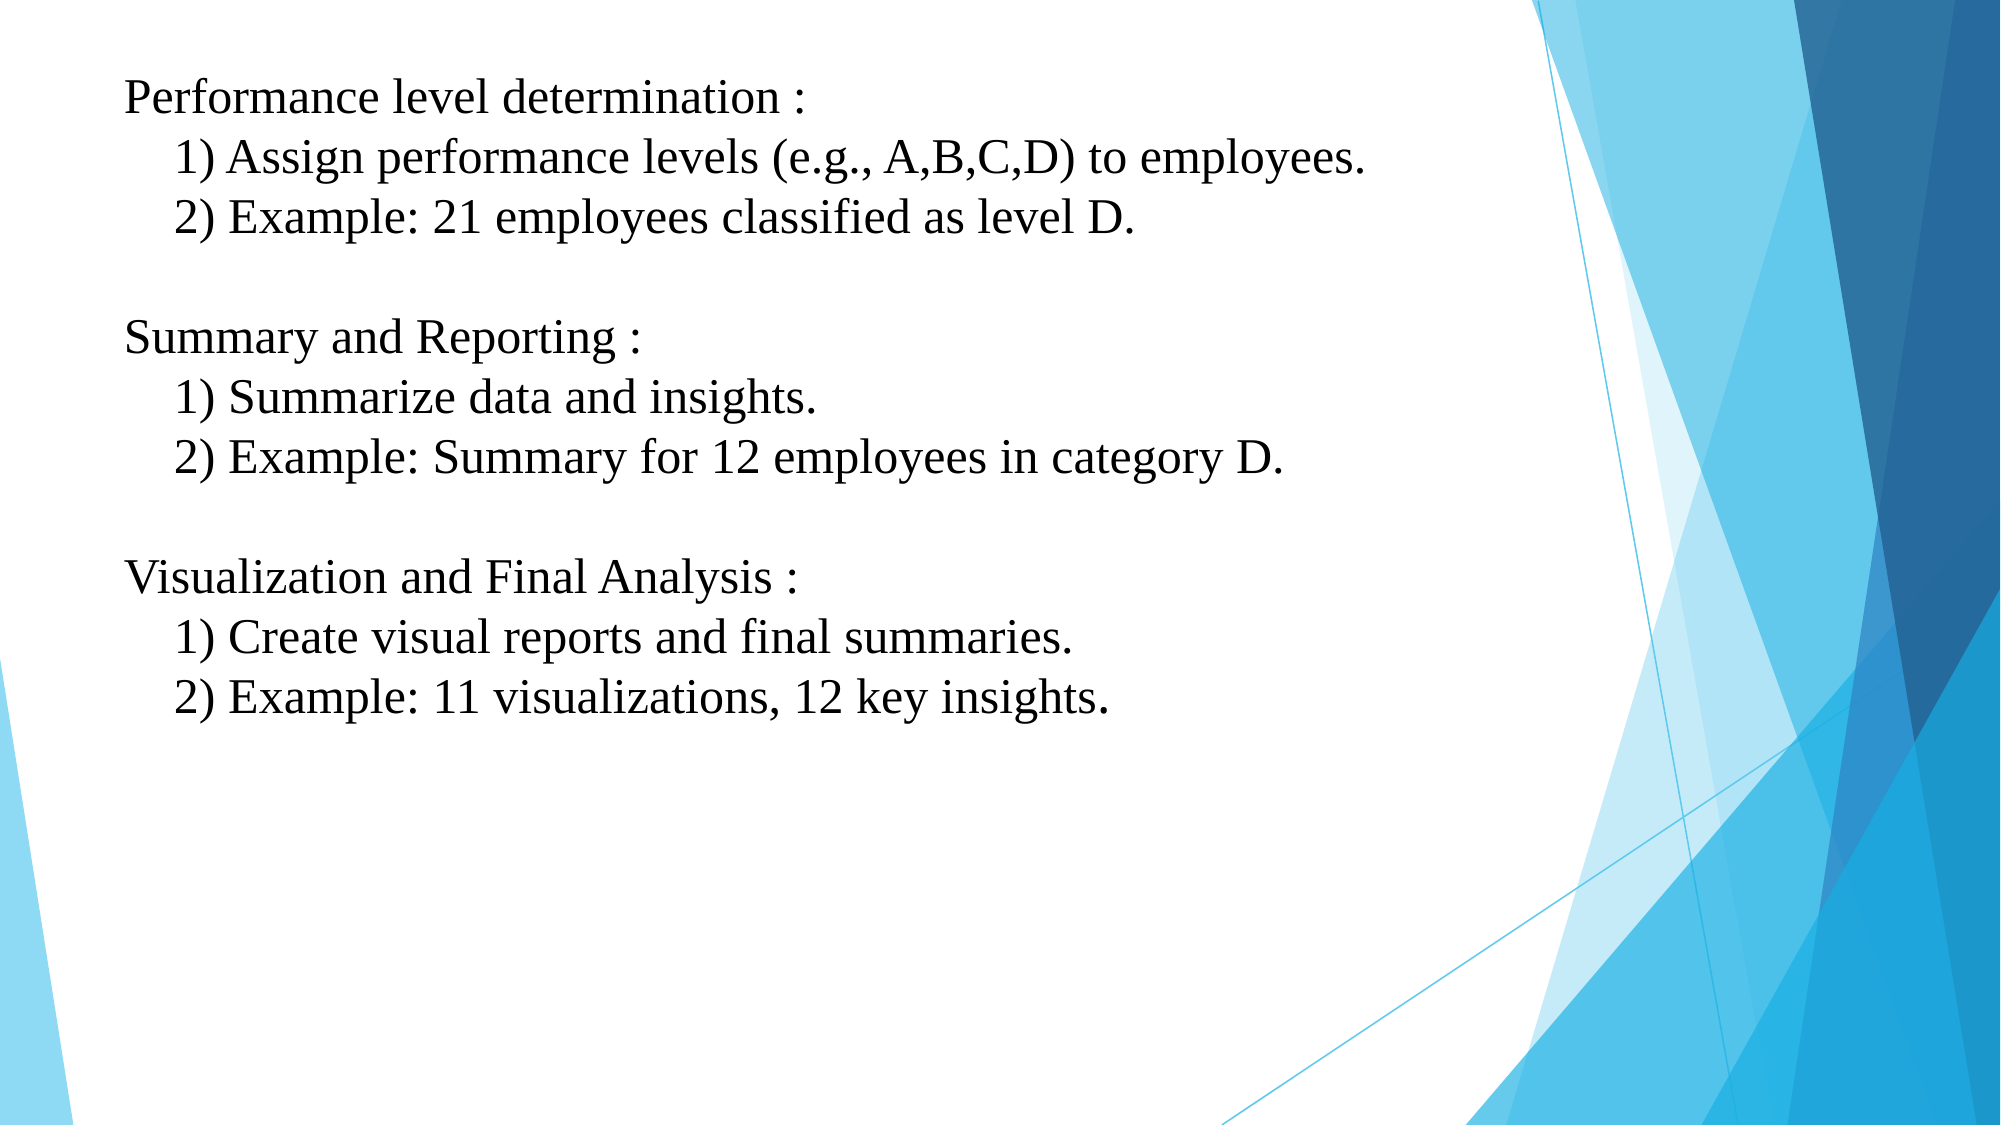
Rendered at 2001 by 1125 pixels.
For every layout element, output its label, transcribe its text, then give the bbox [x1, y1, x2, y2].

title Performance level determination : 1) Assign performance levels (e.g., A,B,C,D) to employees. 2) Example: 21 employees classified as level D. Summary and Reporting : 1) Summarize data and insights. 2) Example: Summary for 12 employees in category D. Visualization and Final Analysis : 1) Create visual reports and final summaries. 2) Example: 11 visualizations, 12 key insights. [123, 63, 1877, 705]
